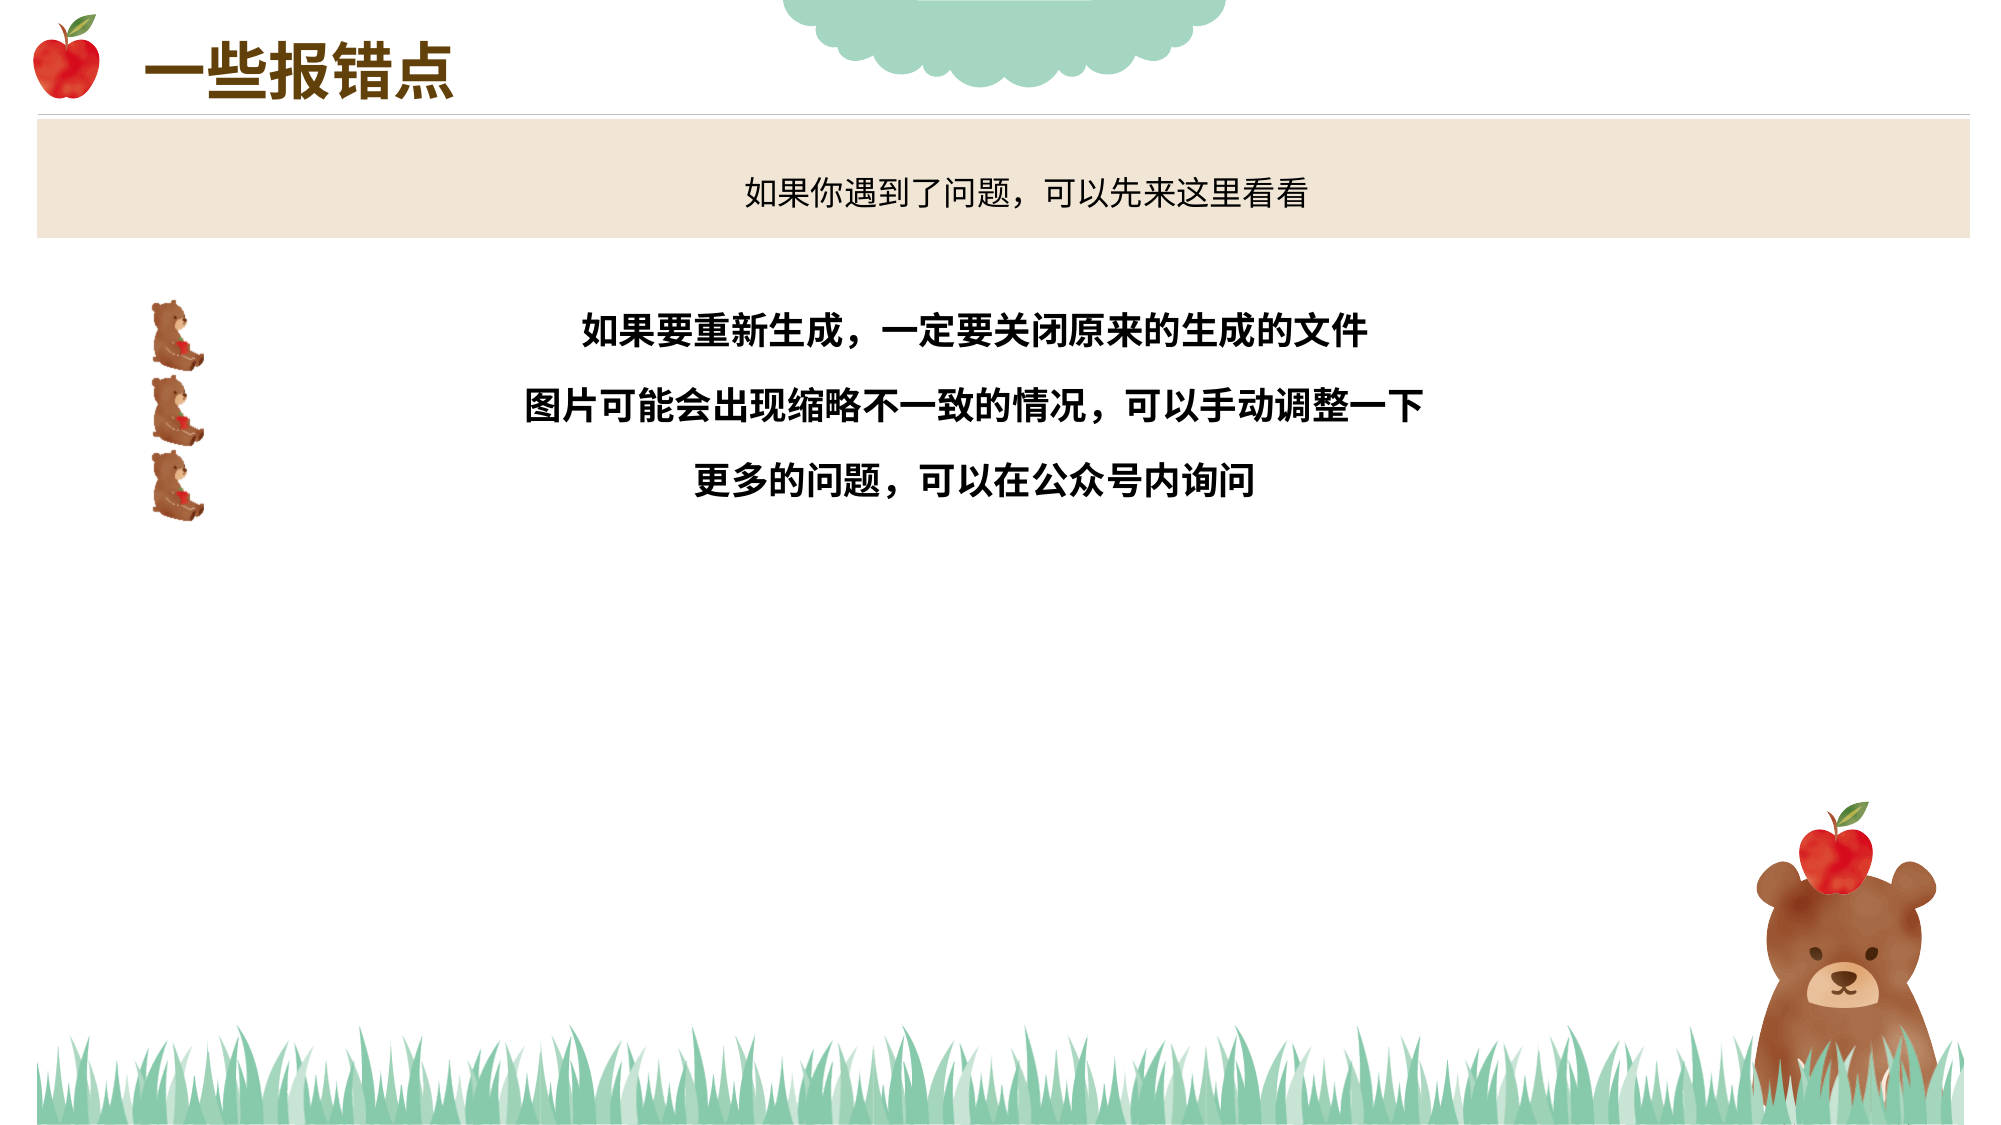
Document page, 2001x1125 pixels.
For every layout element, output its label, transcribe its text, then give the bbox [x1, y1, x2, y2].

text_box 更多的问题，可以在公众号内询问 [678, 449, 1272, 510]
text_box 图片可能会出现缩略不一致的情况，可以手动调整一下 [510, 374, 1440, 435]
picture [0, 0, 2001, 1125]
text_box 如果要重新生成，一定要关闭原来的生成的文件 [566, 299, 1384, 360]
title 一些报错点 [128, 0, 1921, 119]
